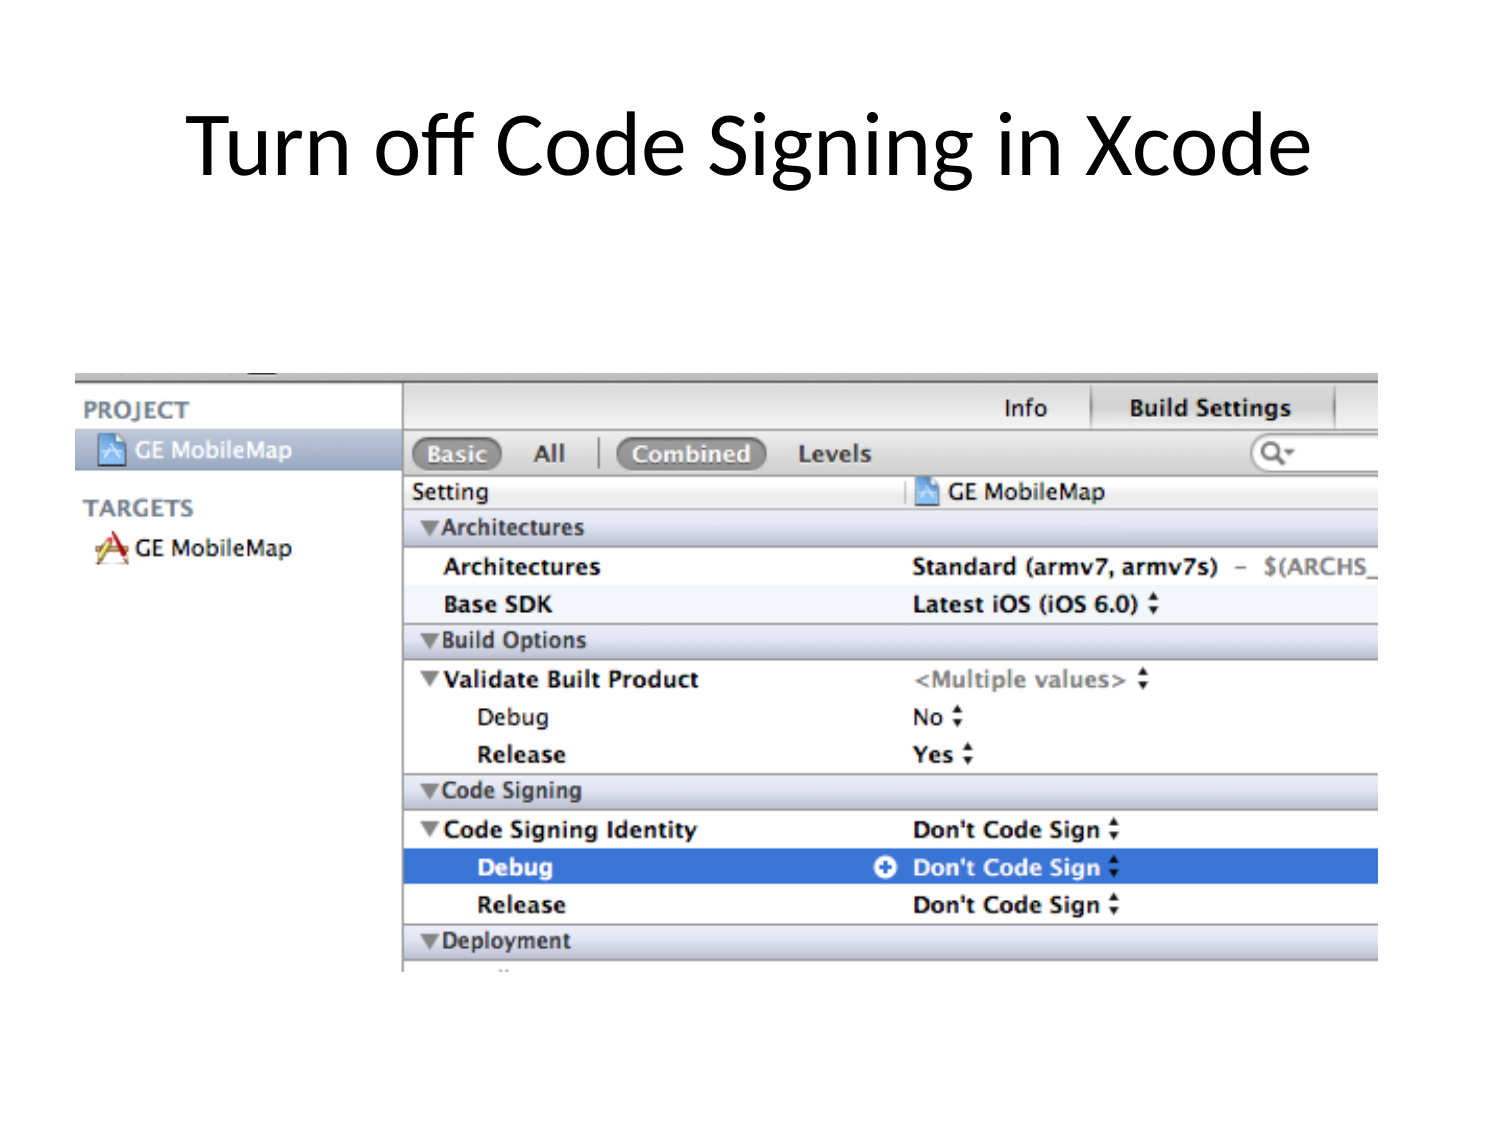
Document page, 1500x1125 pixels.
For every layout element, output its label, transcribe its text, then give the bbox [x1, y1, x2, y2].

title Turn off Code Signing in Xcode [75, 45, 1425, 233]
picture [74, 373, 1378, 972]
